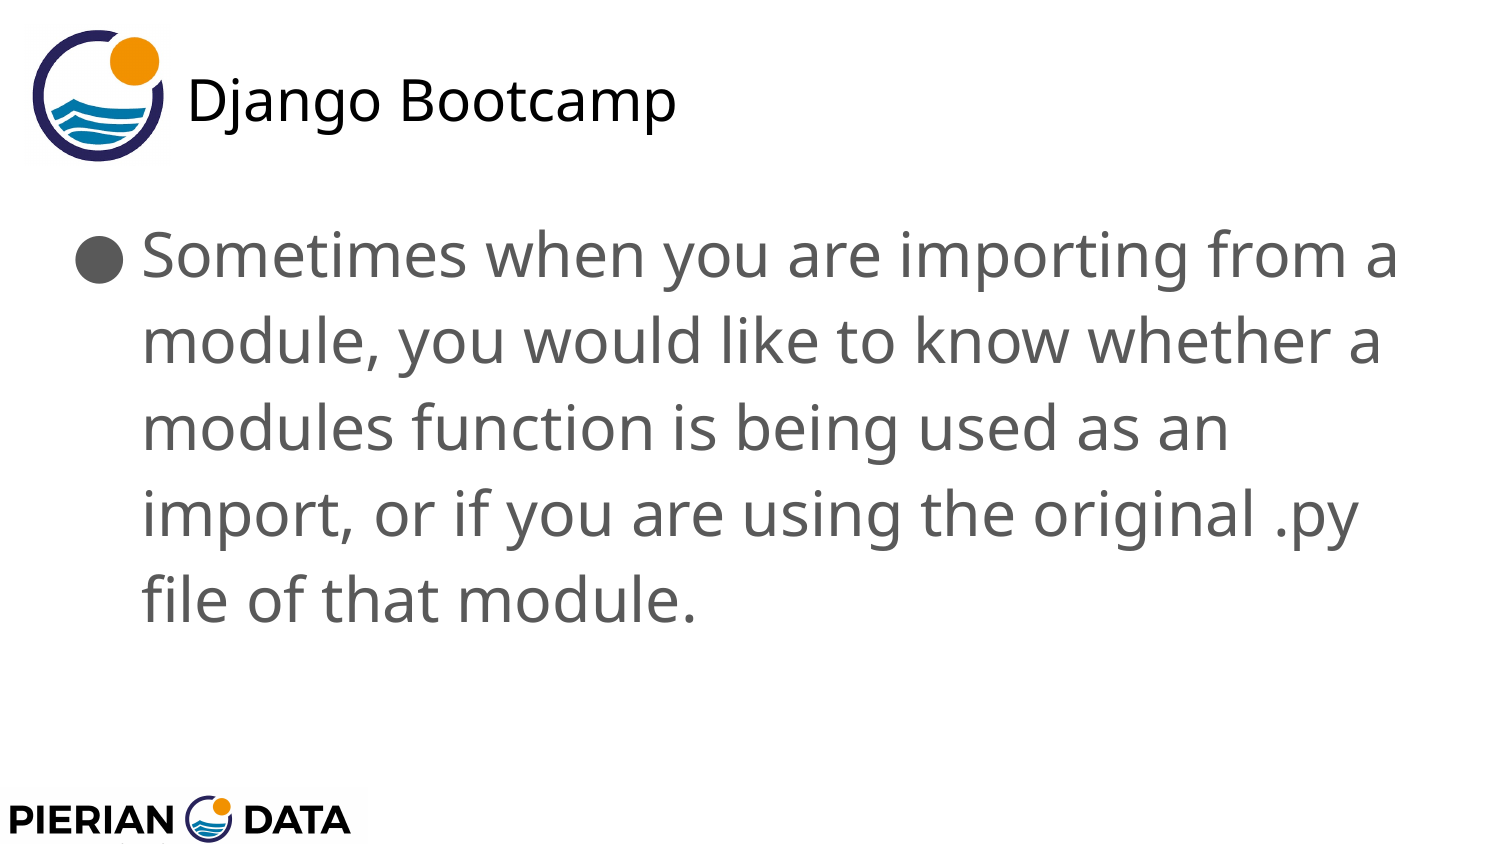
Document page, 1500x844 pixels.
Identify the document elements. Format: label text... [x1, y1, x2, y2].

picture [0, 787, 368, 844]
title Django Bootcamp [176, 48, 1449, 143]
picture [24, 24, 172, 167]
list Sometimes when you are importing from a module, you would like to know whether a modules function is being used as an import, or if you are using the original .py file of that module. [51, 189, 1449, 750]
